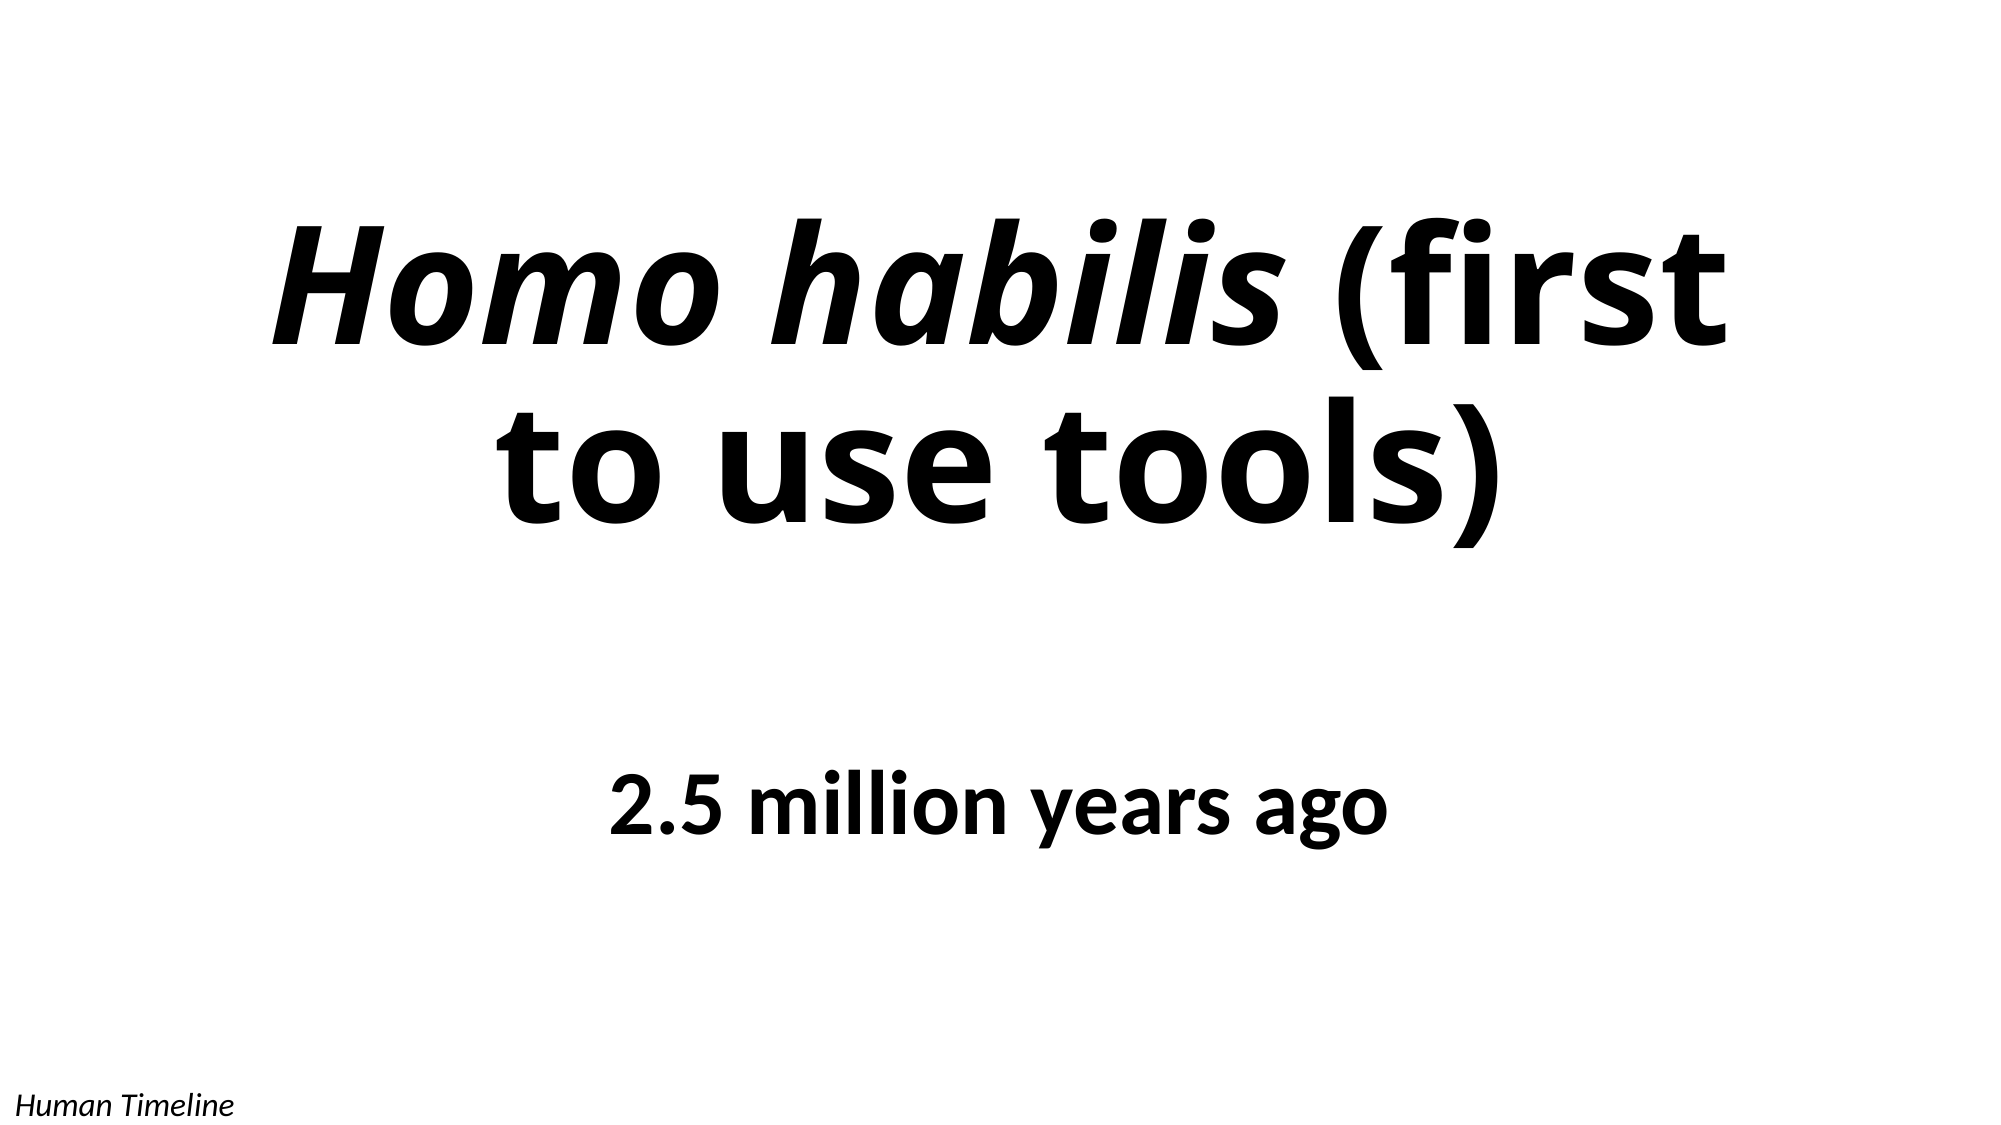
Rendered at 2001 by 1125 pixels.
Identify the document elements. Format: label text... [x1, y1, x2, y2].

text_box Human Timeline [0, 1075, 1080, 1125]
title Homo habilis (first to use tools) [249, 184, 1750, 576]
subtitle 2.5 million years ago [249, 590, 1750, 863]
